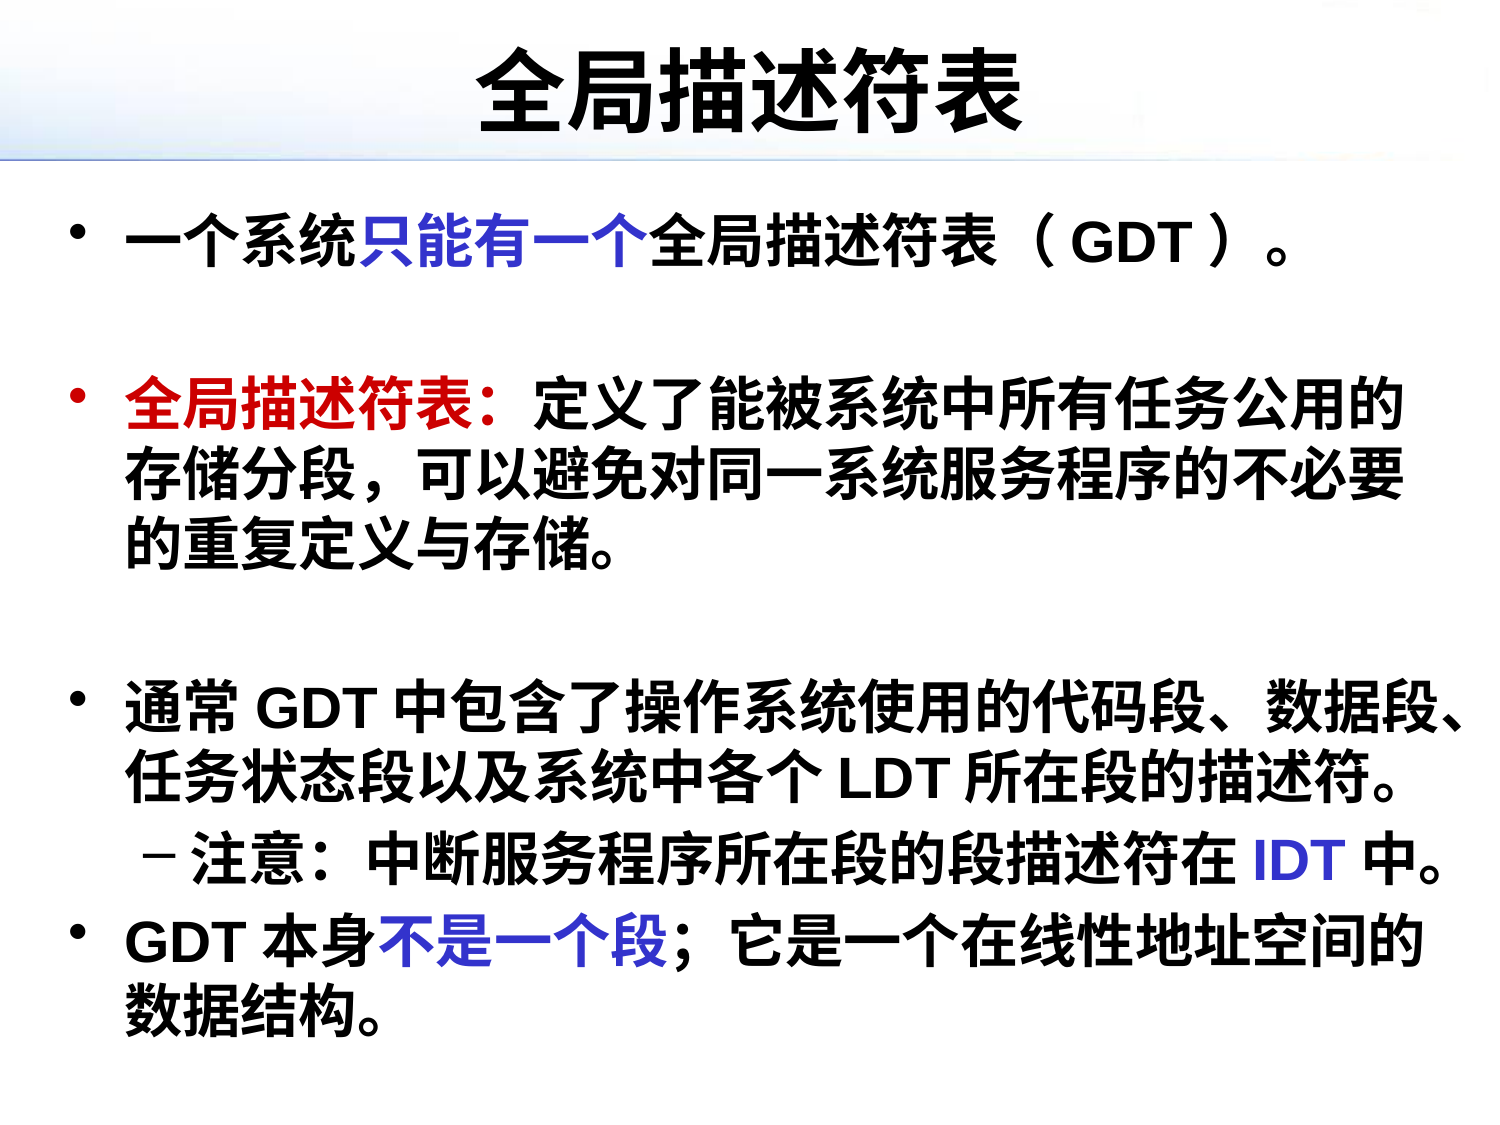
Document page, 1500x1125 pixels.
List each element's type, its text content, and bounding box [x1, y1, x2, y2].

list 一个系统只能有一个全局描述符表（GDT）。 全局描述符表：定义了能被系统中所有任务公用的存储分段，可以避免对同一系统服务程序的不必要的重复定义与存储。 通常GDT中包含了操作系统使用的代码段、数据段、任务状态段以及系统中各个LDT所在段的描述符。 注意：中断服务程序所在段的段描述符在IDT中。 GDT本身不是一个段；它是一个在线性地址空间的数据结构。 [53, 196, 1471, 1094]
title 全局描述符表 [29, 31, 1471, 147]
picture [0, 0, 1500, 161]
